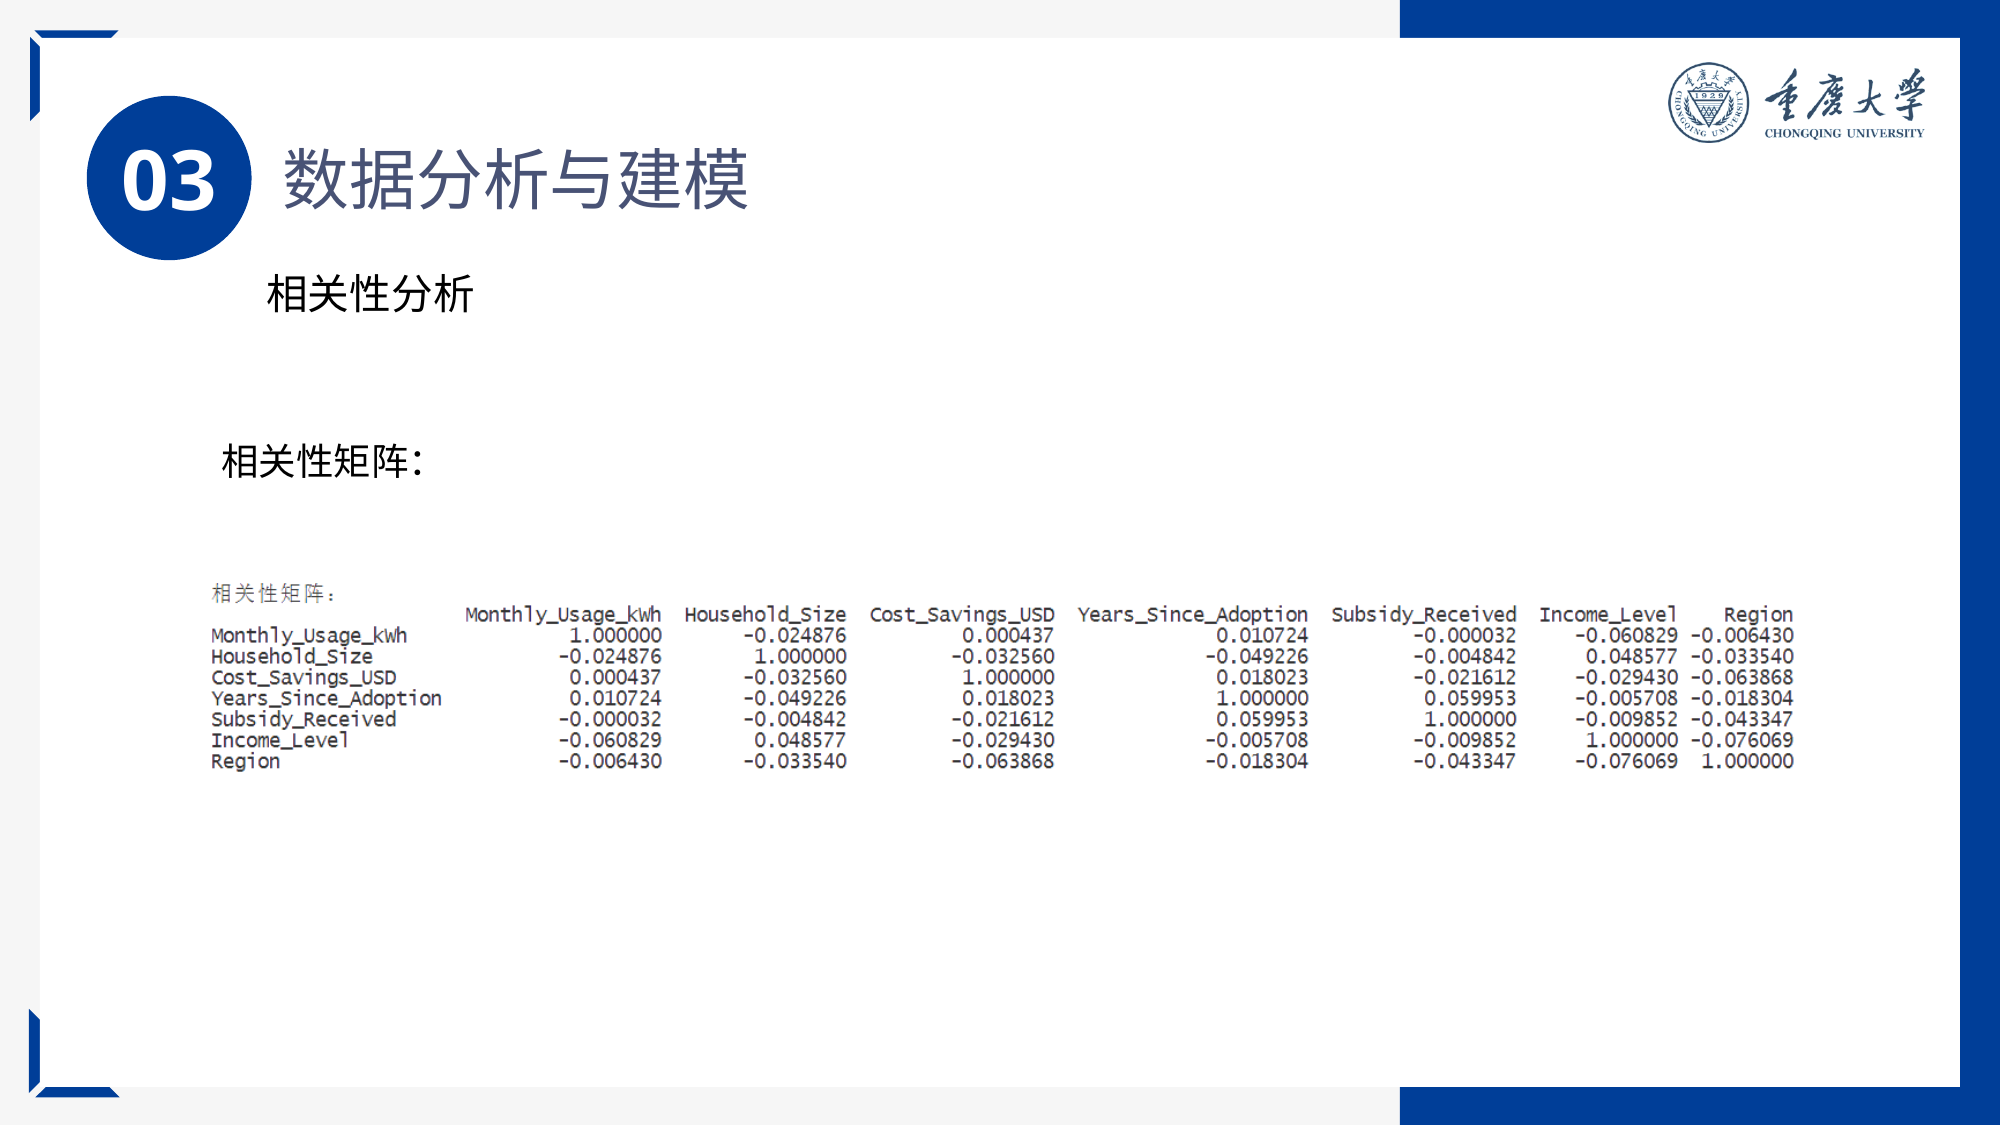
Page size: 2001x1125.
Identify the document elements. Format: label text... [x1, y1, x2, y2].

picture [202, 574, 1819, 773]
text_box 数据分析与建模 [268, 130, 935, 225]
text_box 相关性矩阵： [206, 430, 1078, 490]
text_box [109, 235, 229, 261]
text_box 03 [89, 120, 249, 235]
text_box [110, 95, 228, 120]
text_box 相关性分析 [251, 260, 494, 325]
picture [1668, 62, 1925, 144]
